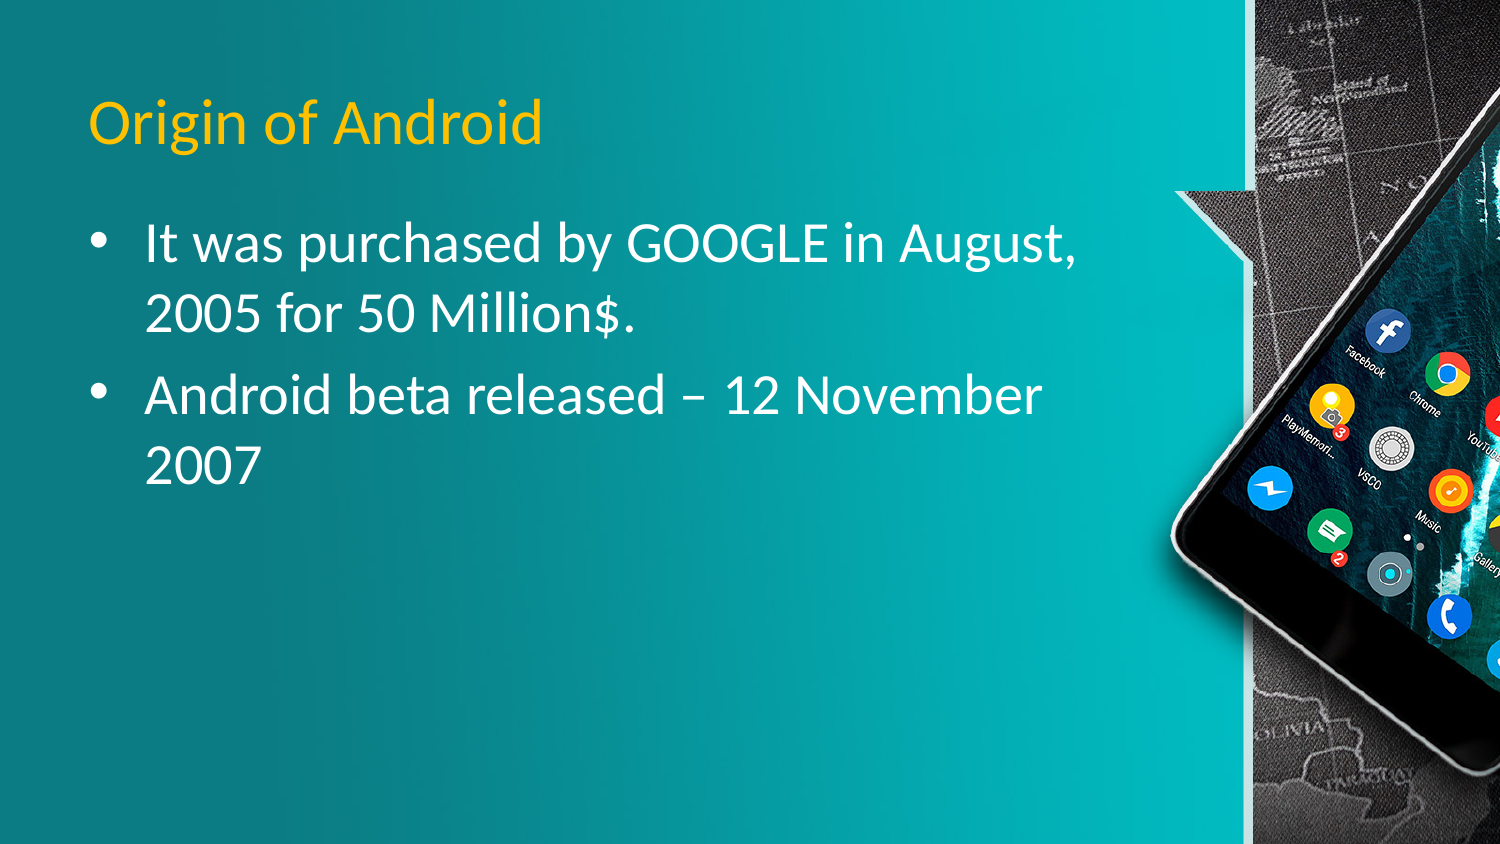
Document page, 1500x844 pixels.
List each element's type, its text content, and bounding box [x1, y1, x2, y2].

picture [0, 0, 1500, 844]
list It was purchased by GOOGLE in August, 2005 for 50 Million$. Android beta released – 12 November 2007 [73, 196, 1126, 773]
title Origin of Android [73, 71, 1051, 166]
